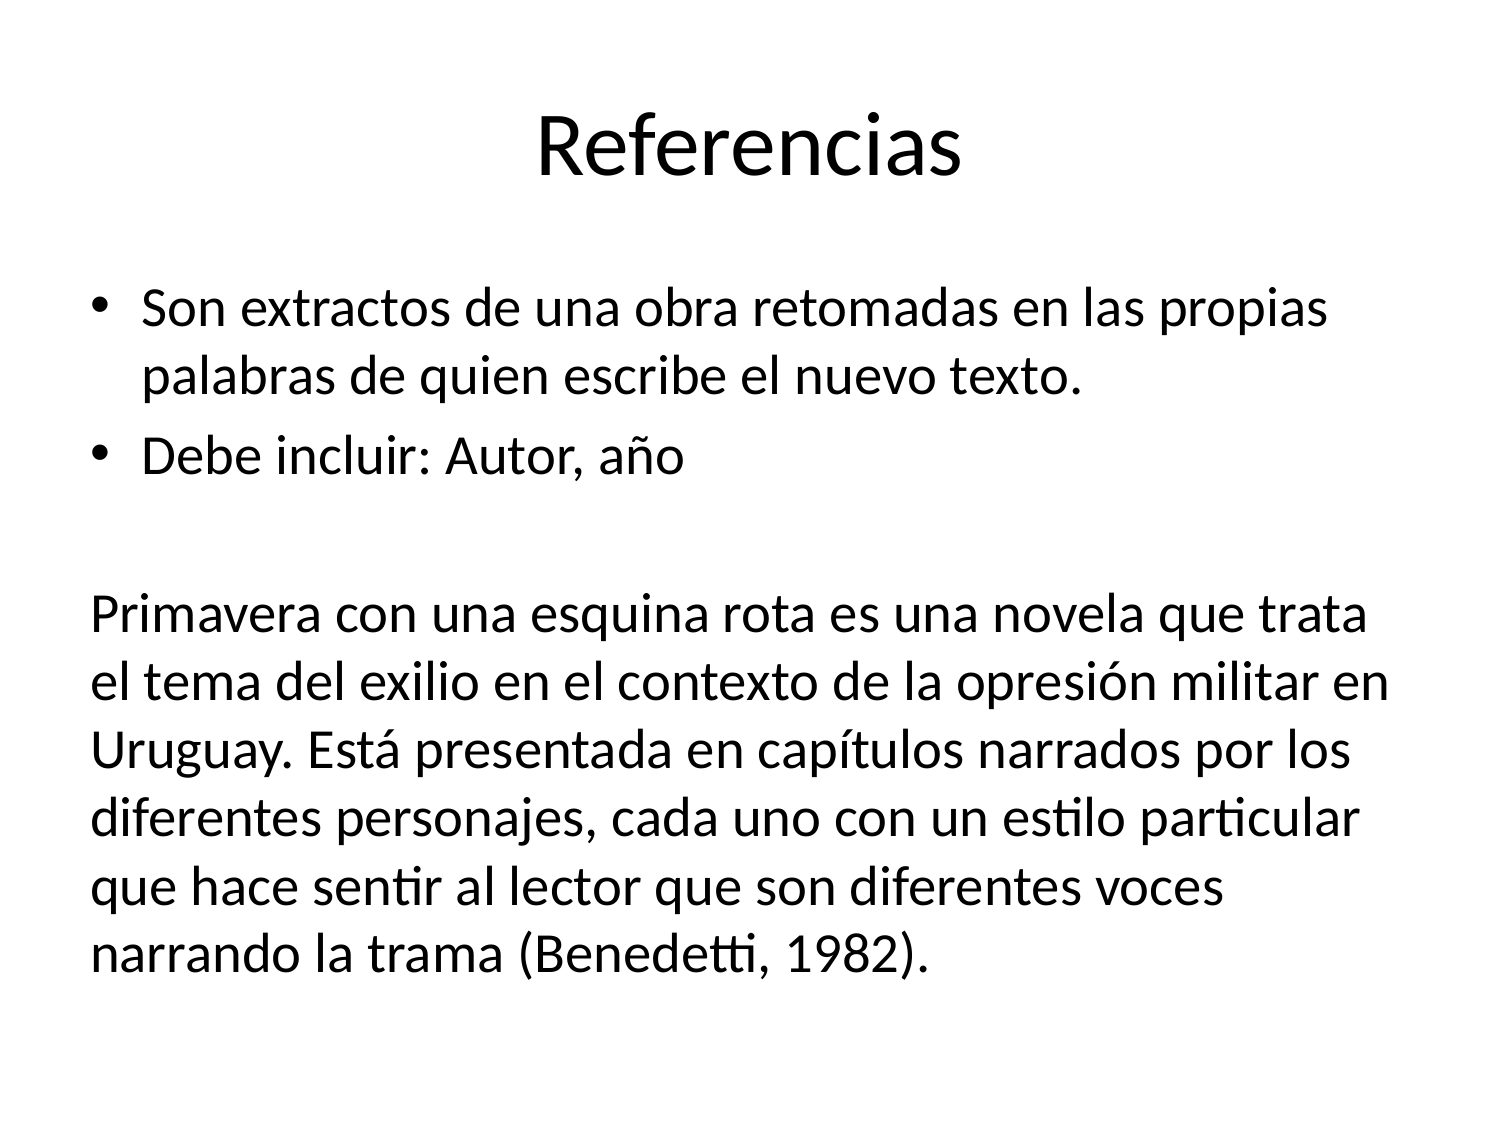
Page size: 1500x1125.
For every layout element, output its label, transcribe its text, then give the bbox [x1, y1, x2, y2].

title Referencias [75, 45, 1425, 233]
list Son extractos de una obra retomadas en las propias palabras de quien escribe el nuevo texto. Debe incluir: Autor, año Primavera con una esquina rota es una novela que trata el tema del exilio en el contexto de la opresión militar en Uruguay. Está presentada en capítulos narrados por los diferentes personajes, cada uno con un estilo particular que hace sentir al lector que son diferentes voces narrando la trama (Benedetti, 1982). [75, 262, 1425, 1005]
